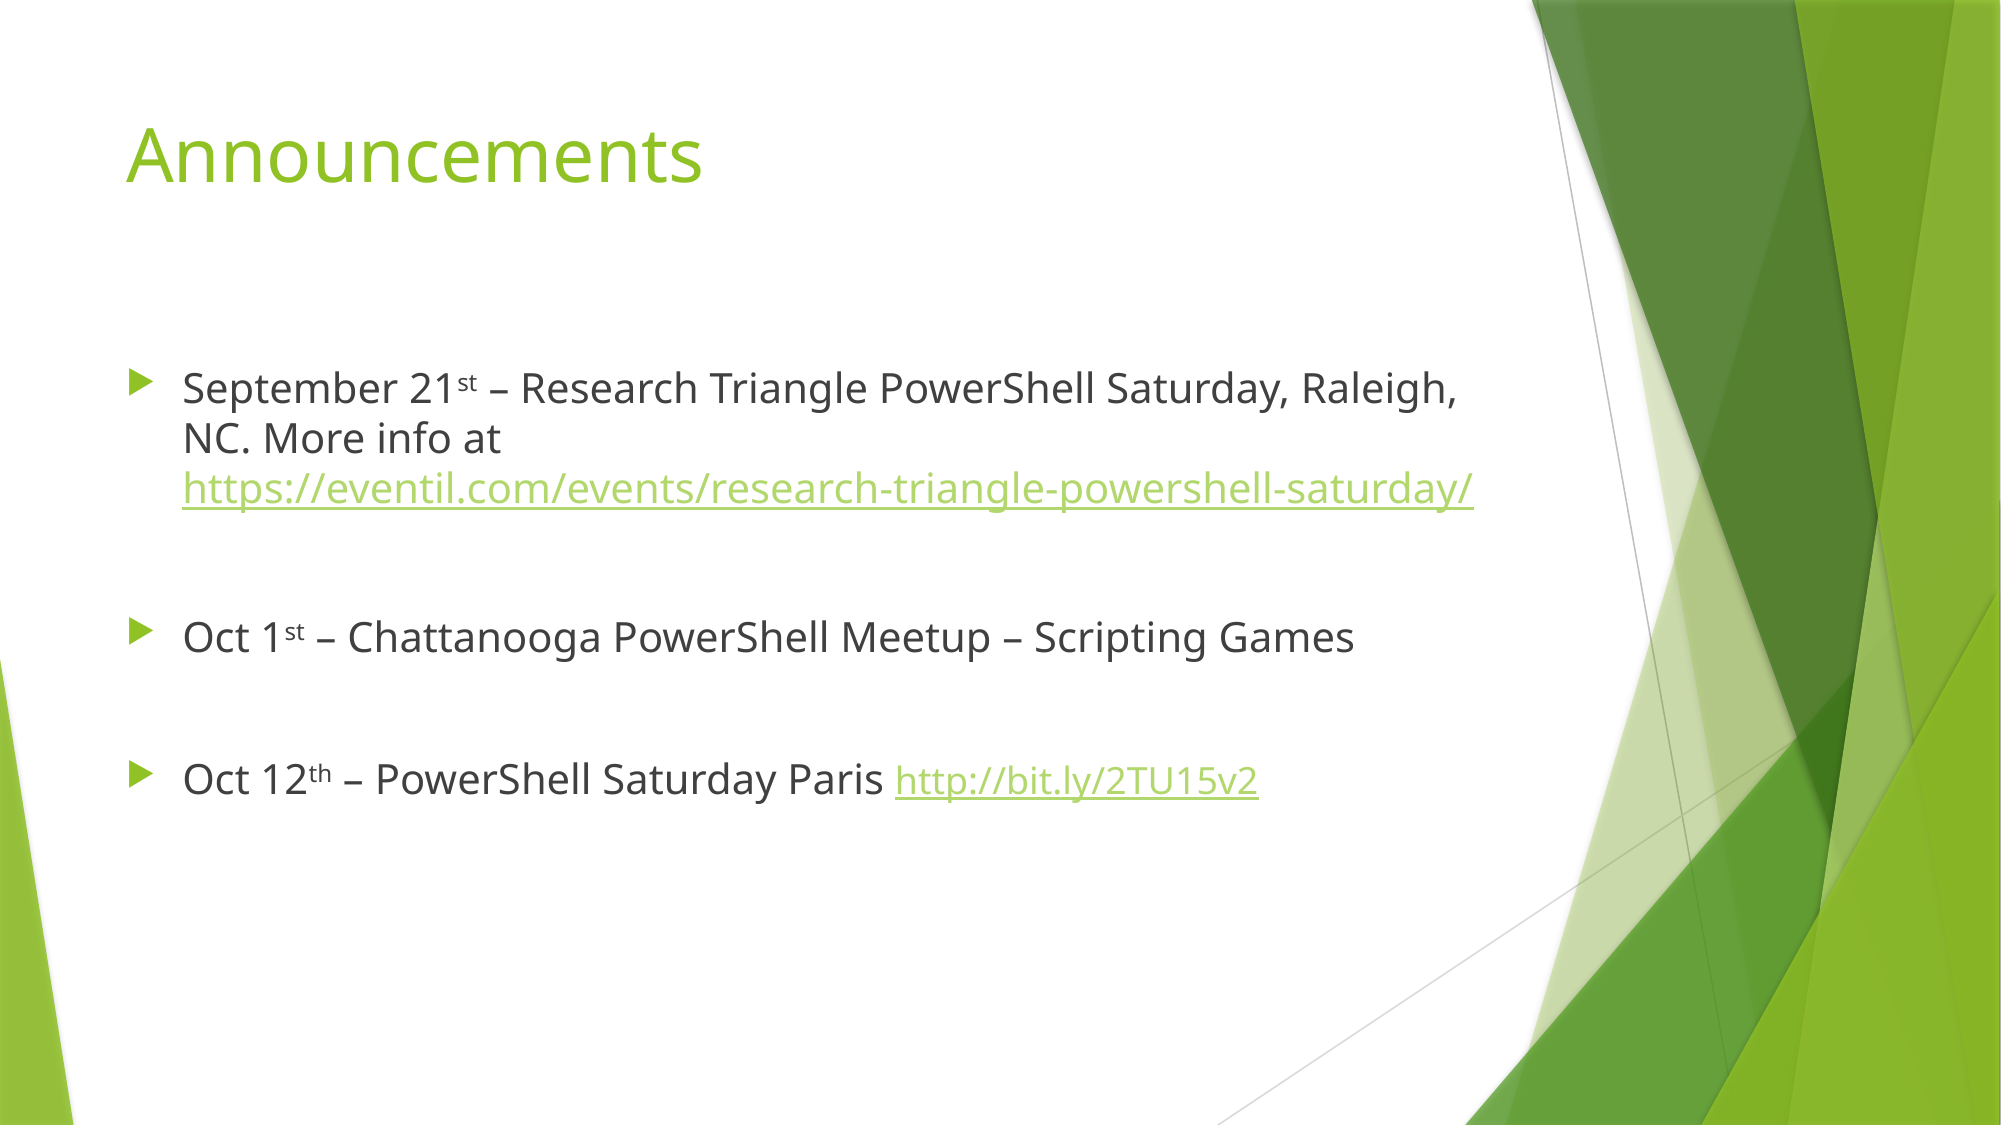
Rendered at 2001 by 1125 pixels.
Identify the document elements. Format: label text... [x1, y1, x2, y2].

list September 21st – Research Triangle PowerShell Saturday, Raleigh, NC. More info at https://eventil.com/events/research-triangle-powershell-saturday/ Oct 1st – Chattanooga PowerShell Meetup – Scripting Games Oct 12th – PowerShell Saturday Paris http://bit.ly/2TU15v2 [111, 354, 1522, 992]
title Announcements [111, 99, 1522, 317]
